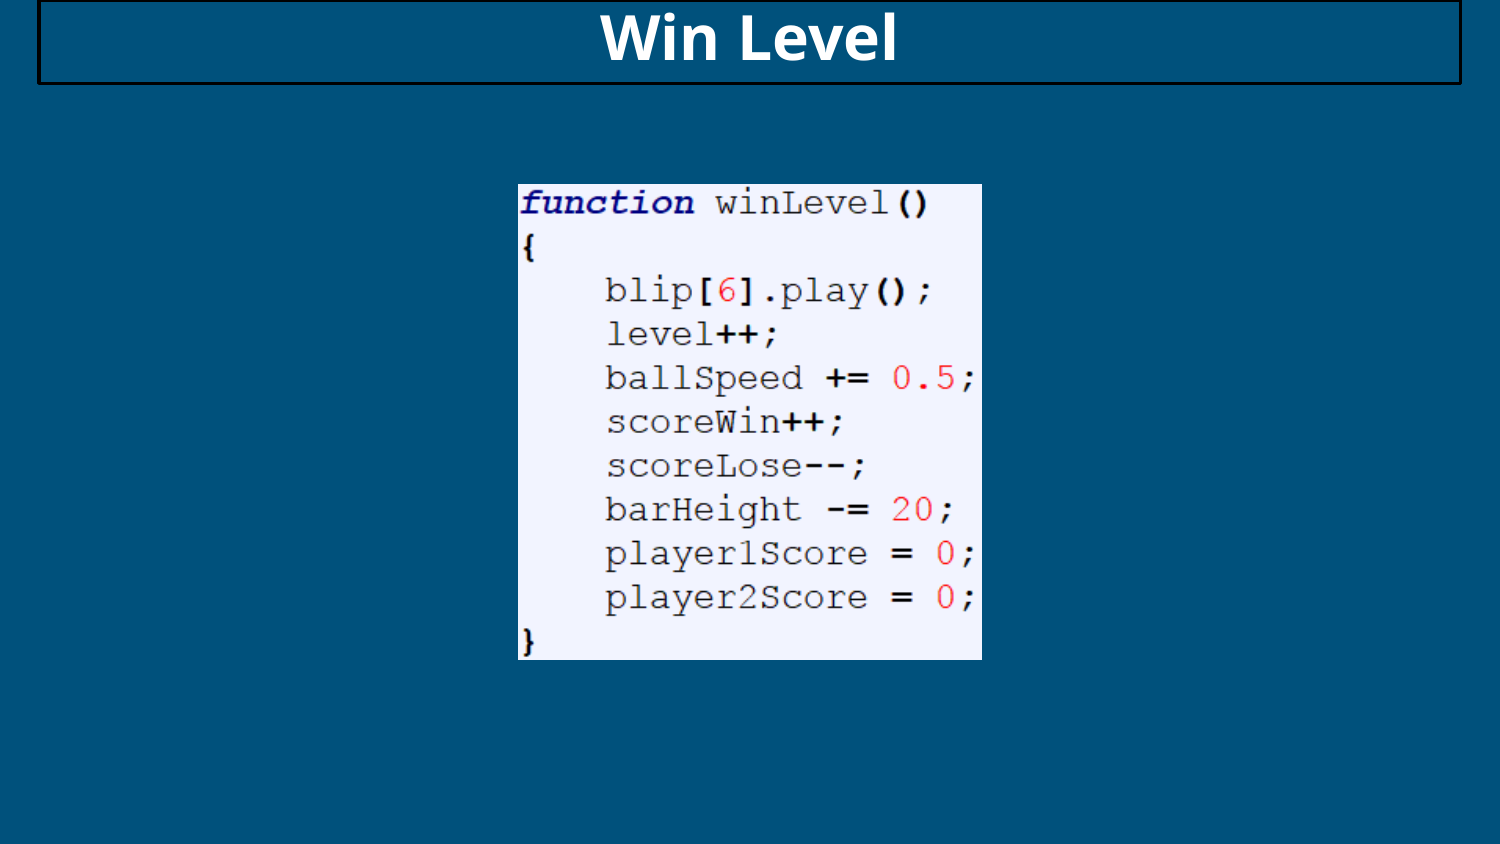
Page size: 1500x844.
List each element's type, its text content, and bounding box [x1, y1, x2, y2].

picture [519, 185, 981, 659]
text_box Win Level [38, 0, 1461, 84]
